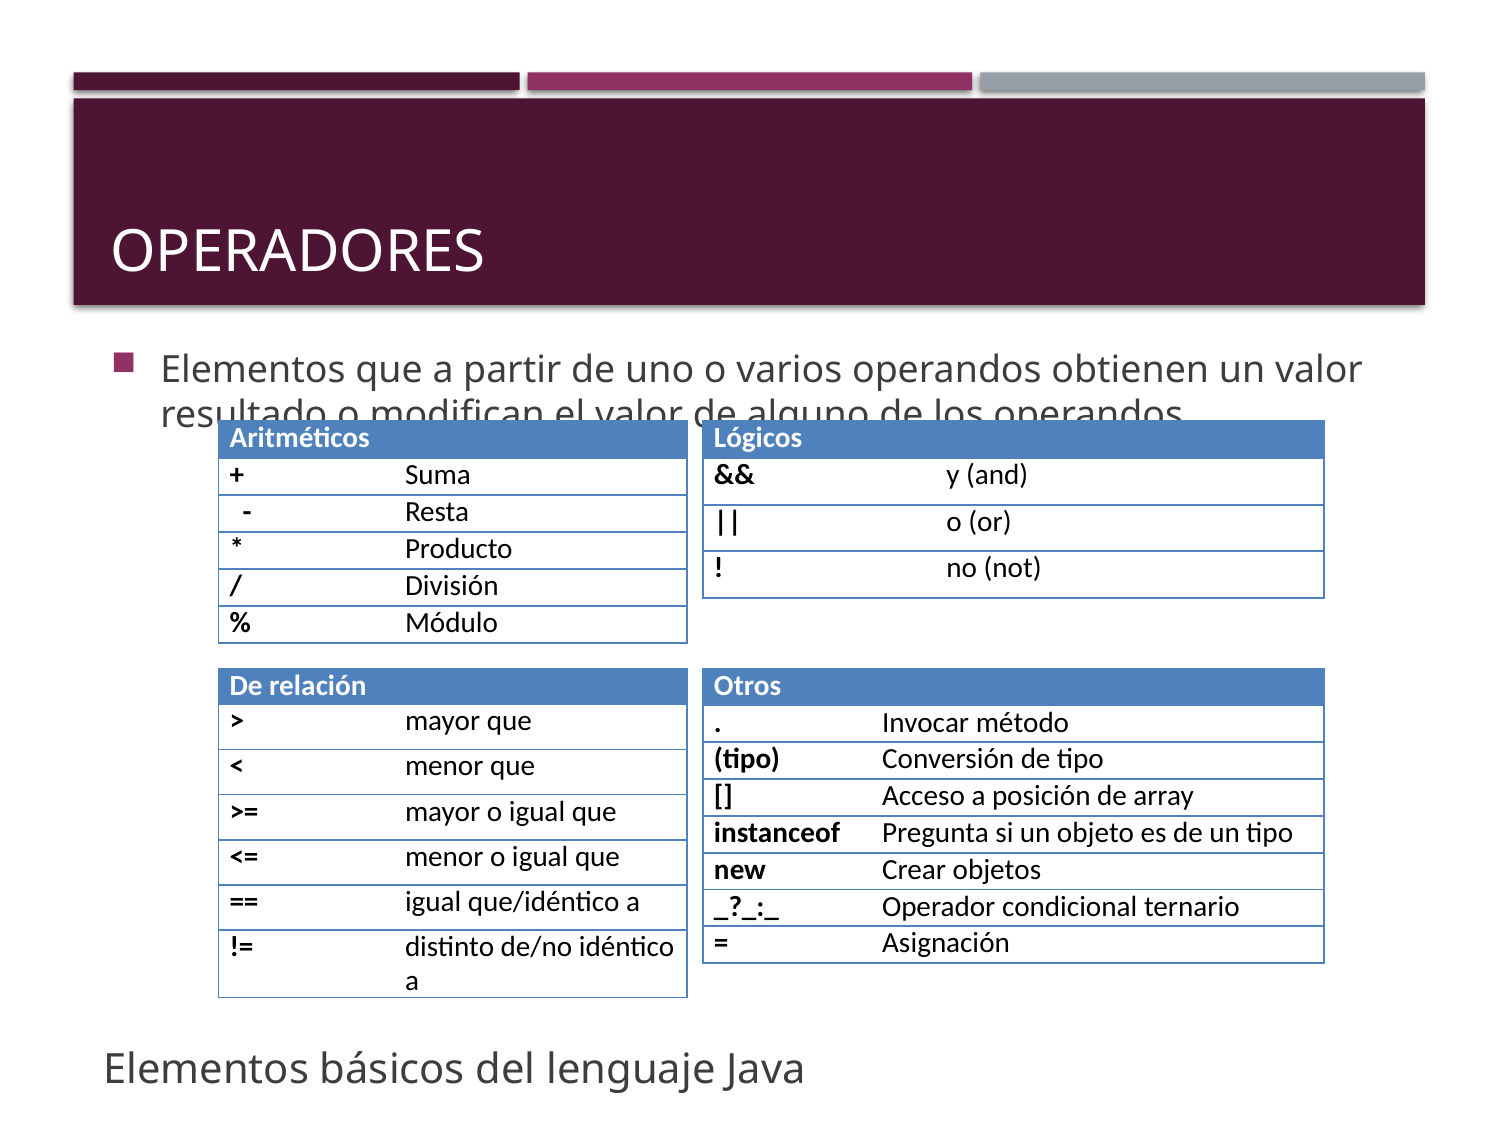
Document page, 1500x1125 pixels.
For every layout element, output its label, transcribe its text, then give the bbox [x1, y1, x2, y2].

table_cell Asignación [871, 927, 1323, 962]
table_cell <= [219, 841, 394, 884]
table_cell < [219, 750, 394, 794]
table_cell Invocar método [871, 706, 1323, 741]
table_cell distinto de/no idéntico a [394, 931, 686, 997]
table_cell División [394, 570, 686, 605]
table_cell - [219, 496, 394, 531]
table_cell menor que [394, 750, 686, 794]
table_cell Producto [394, 533, 686, 568]
table_cell >= [219, 795, 394, 839]
table_cell && [704, 459, 935, 504]
table_cell / [219, 570, 394, 605]
table_cell mayor o igual que [394, 795, 686, 839]
table_header Aritméticos [219, 422, 686, 457]
table_cell new [704, 854, 871, 889]
table_cell || [704, 506, 935, 550]
table_cell Pregunta si un objeto es de un tipo [871, 817, 1323, 852]
table_cell Operador condicional ternario [871, 890, 1323, 925]
table_cell Conversión de tipo [871, 743, 1323, 778]
table_cell Crear objetos [871, 854, 1323, 889]
table_header De relación [219, 670, 686, 703]
table_cell mayor que [394, 705, 686, 749]
table_cell [] [704, 780, 871, 815]
table_cell ! [704, 552, 935, 597]
table_cell . [704, 706, 871, 741]
table_cell > [219, 705, 394, 749]
table_cell Acceso a posición de array [871, 780, 1323, 815]
table_cell no (not) [935, 552, 1323, 597]
table_cell y (and) [935, 459, 1323, 504]
table_cell + [219, 459, 394, 494]
table_cell Resta [394, 496, 686, 531]
table_cell == [219, 886, 394, 929]
table_cell % [219, 607, 394, 642]
table_header Lógicos [704, 422, 1323, 457]
table_cell igual que/idéntico a [394, 886, 686, 929]
table_header Otros [704, 670, 1323, 705]
list Elementos que a partir de uno o varios operandos obtienen un valor resultado o modifican el valor de alguno de los operandos. [95, 337, 1406, 516]
table_cell instanceof [704, 817, 871, 852]
table_cell _?_:_ [704, 890, 871, 925]
table_cell o (or) [935, 506, 1323, 550]
table_cell Módulo [394, 607, 686, 642]
table_cell (tipo) [704, 743, 871, 778]
table_cell menor o igual que [394, 841, 686, 884]
table_cell * [219, 533, 394, 568]
table_cell Suma [394, 459, 686, 494]
title Operadores [95, 112, 1406, 291]
table_cell != [219, 931, 394, 997]
table_cell = [704, 927, 871, 962]
